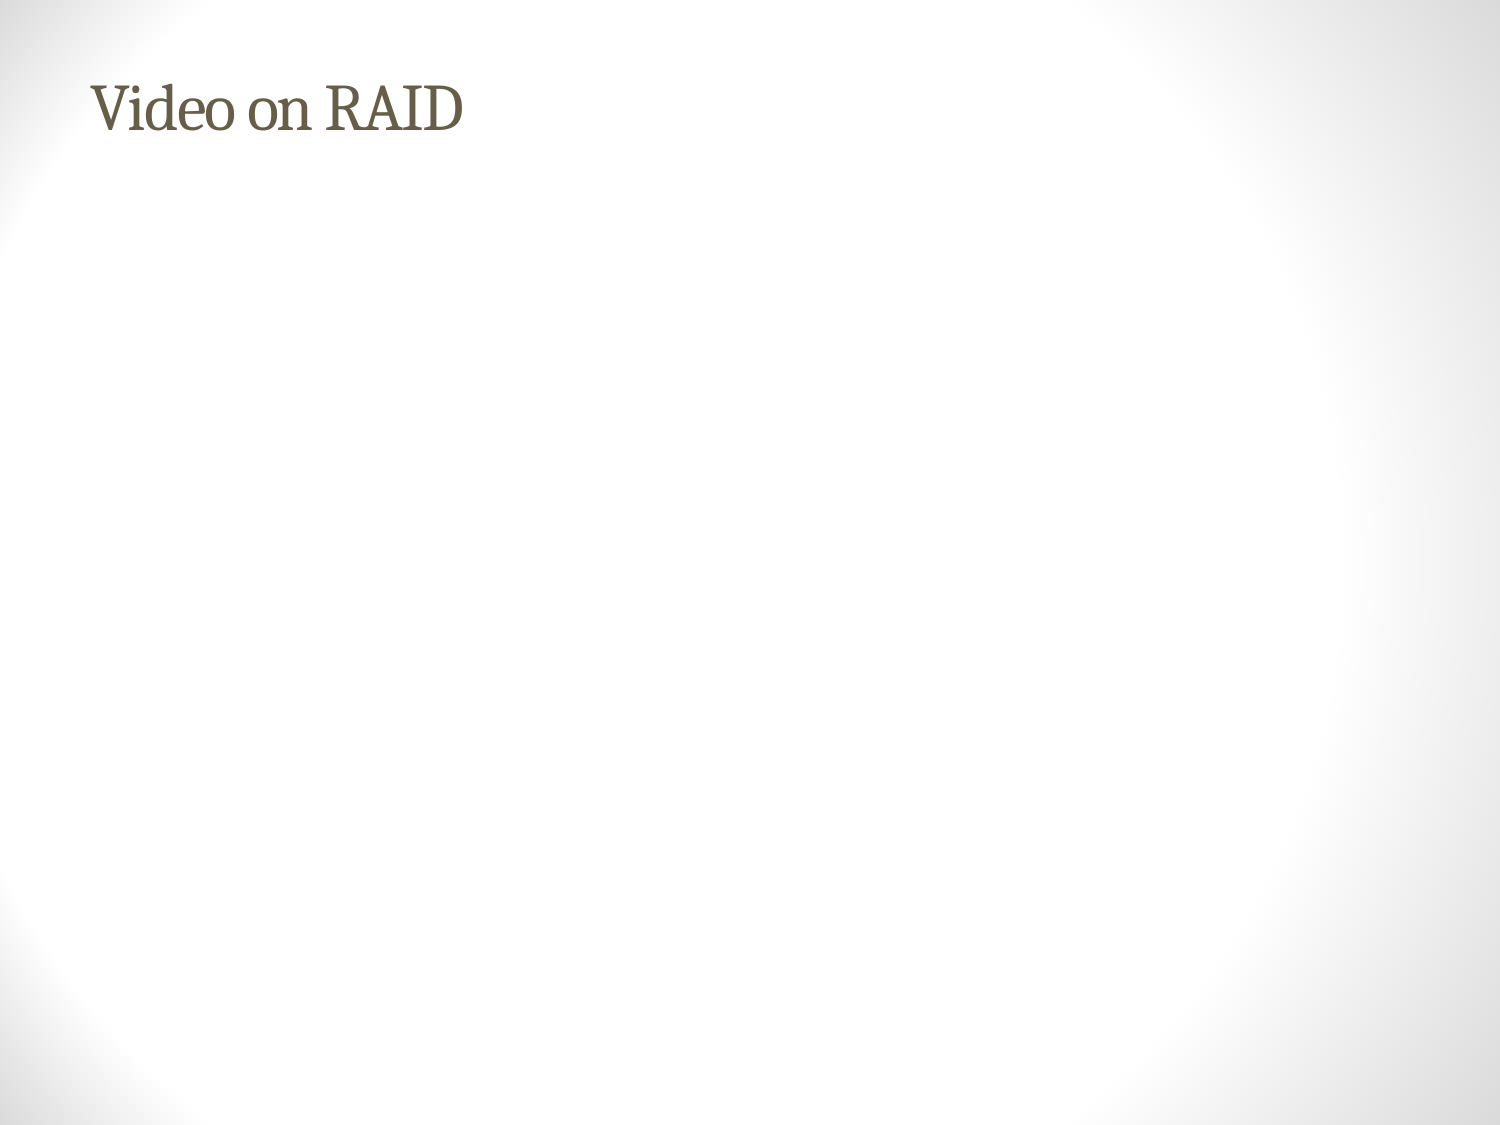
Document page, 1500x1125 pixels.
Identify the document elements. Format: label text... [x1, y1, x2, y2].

picture [0, 0, 1500, 1125]
title Video on RAID [75, 45, 1325, 163]
